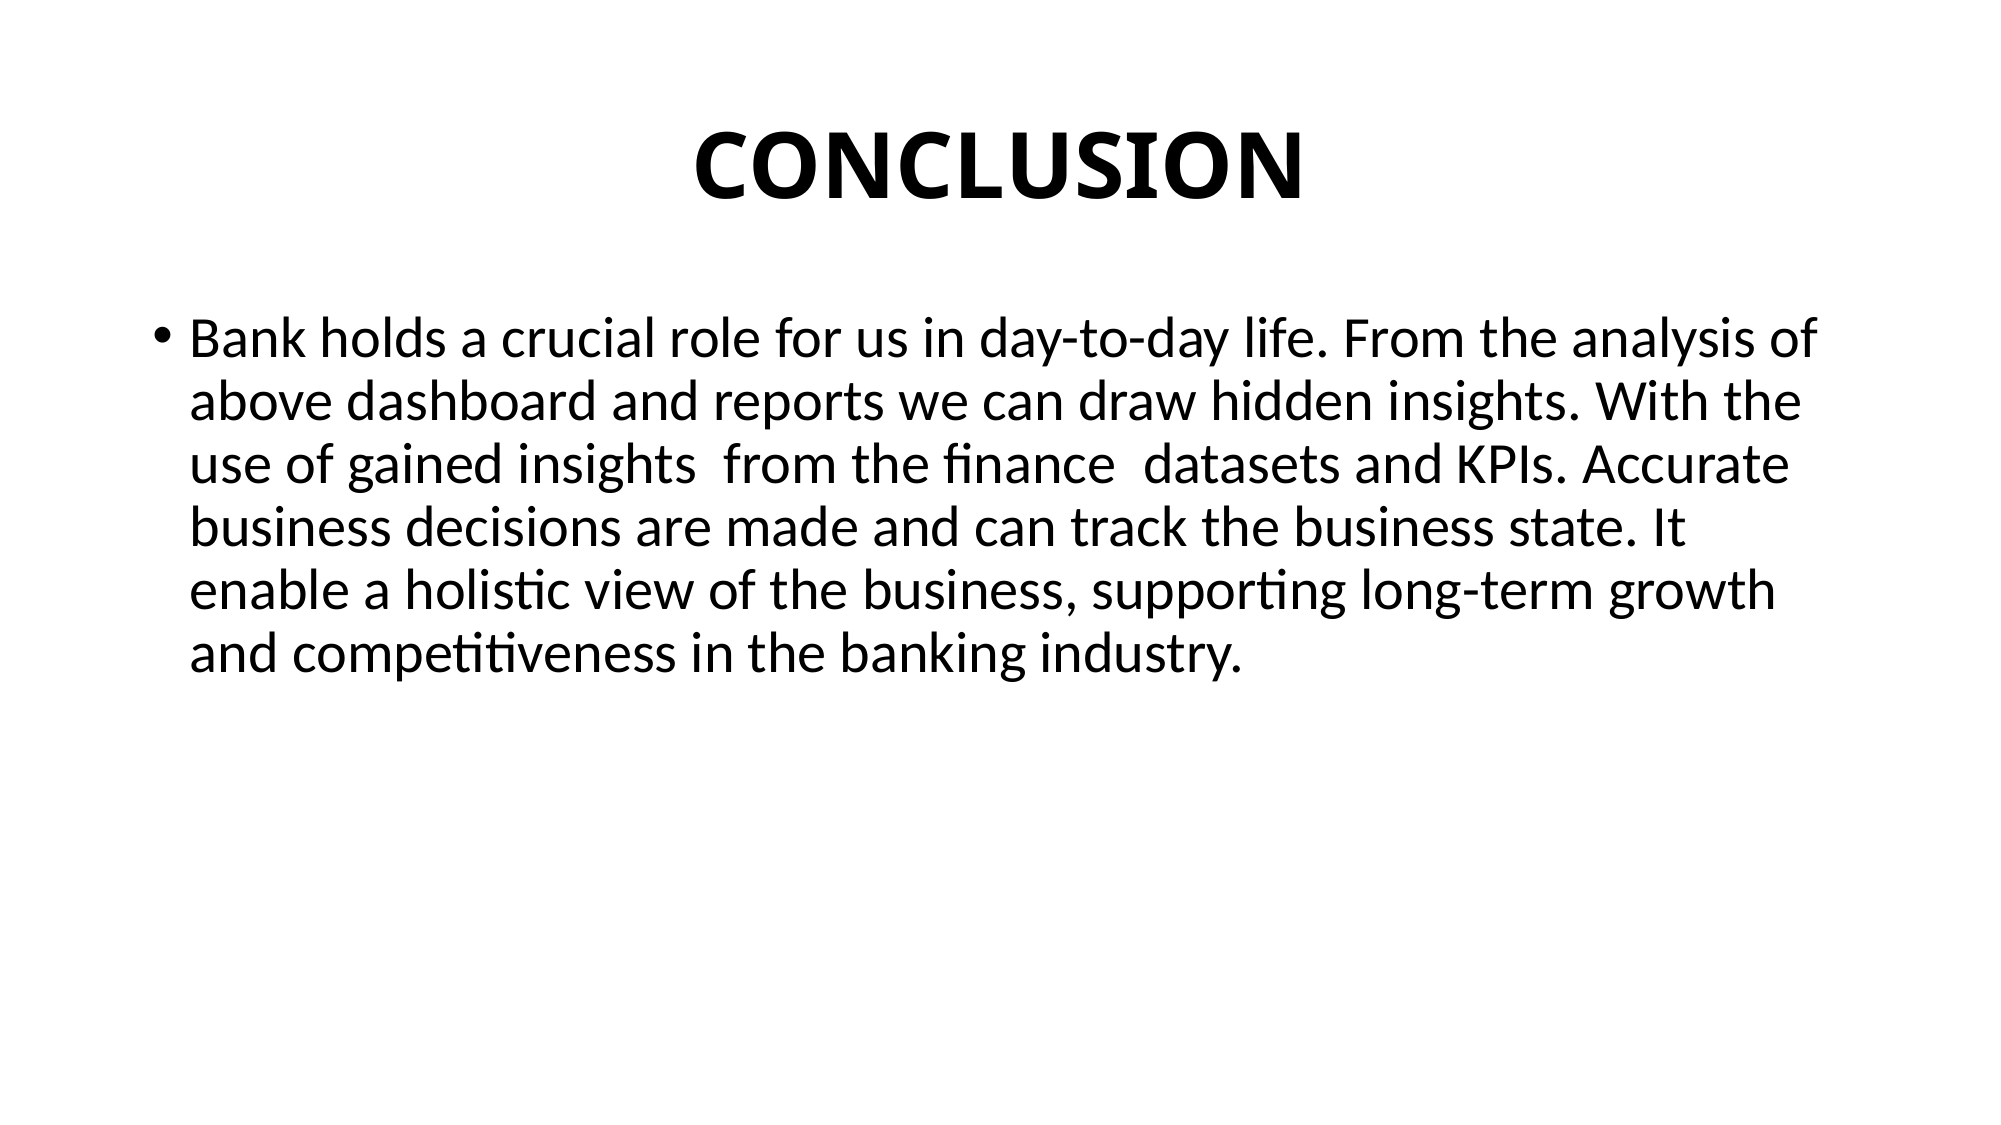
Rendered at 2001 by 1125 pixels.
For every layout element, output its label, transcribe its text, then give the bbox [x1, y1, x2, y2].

list Bank holds a crucial role for us in day-to-day life. From the analysis of above dashboard and reports we can draw hidden insights. With the use of gained insights from the finance datasets and KPIs. Accurate business decisions are made and can track the business state. It enable a holistic view of the business, supporting long-term growth and competitiveness in the banking industry. [137, 299, 1863, 1014]
title CONCLUSION [137, 59, 1863, 278]
